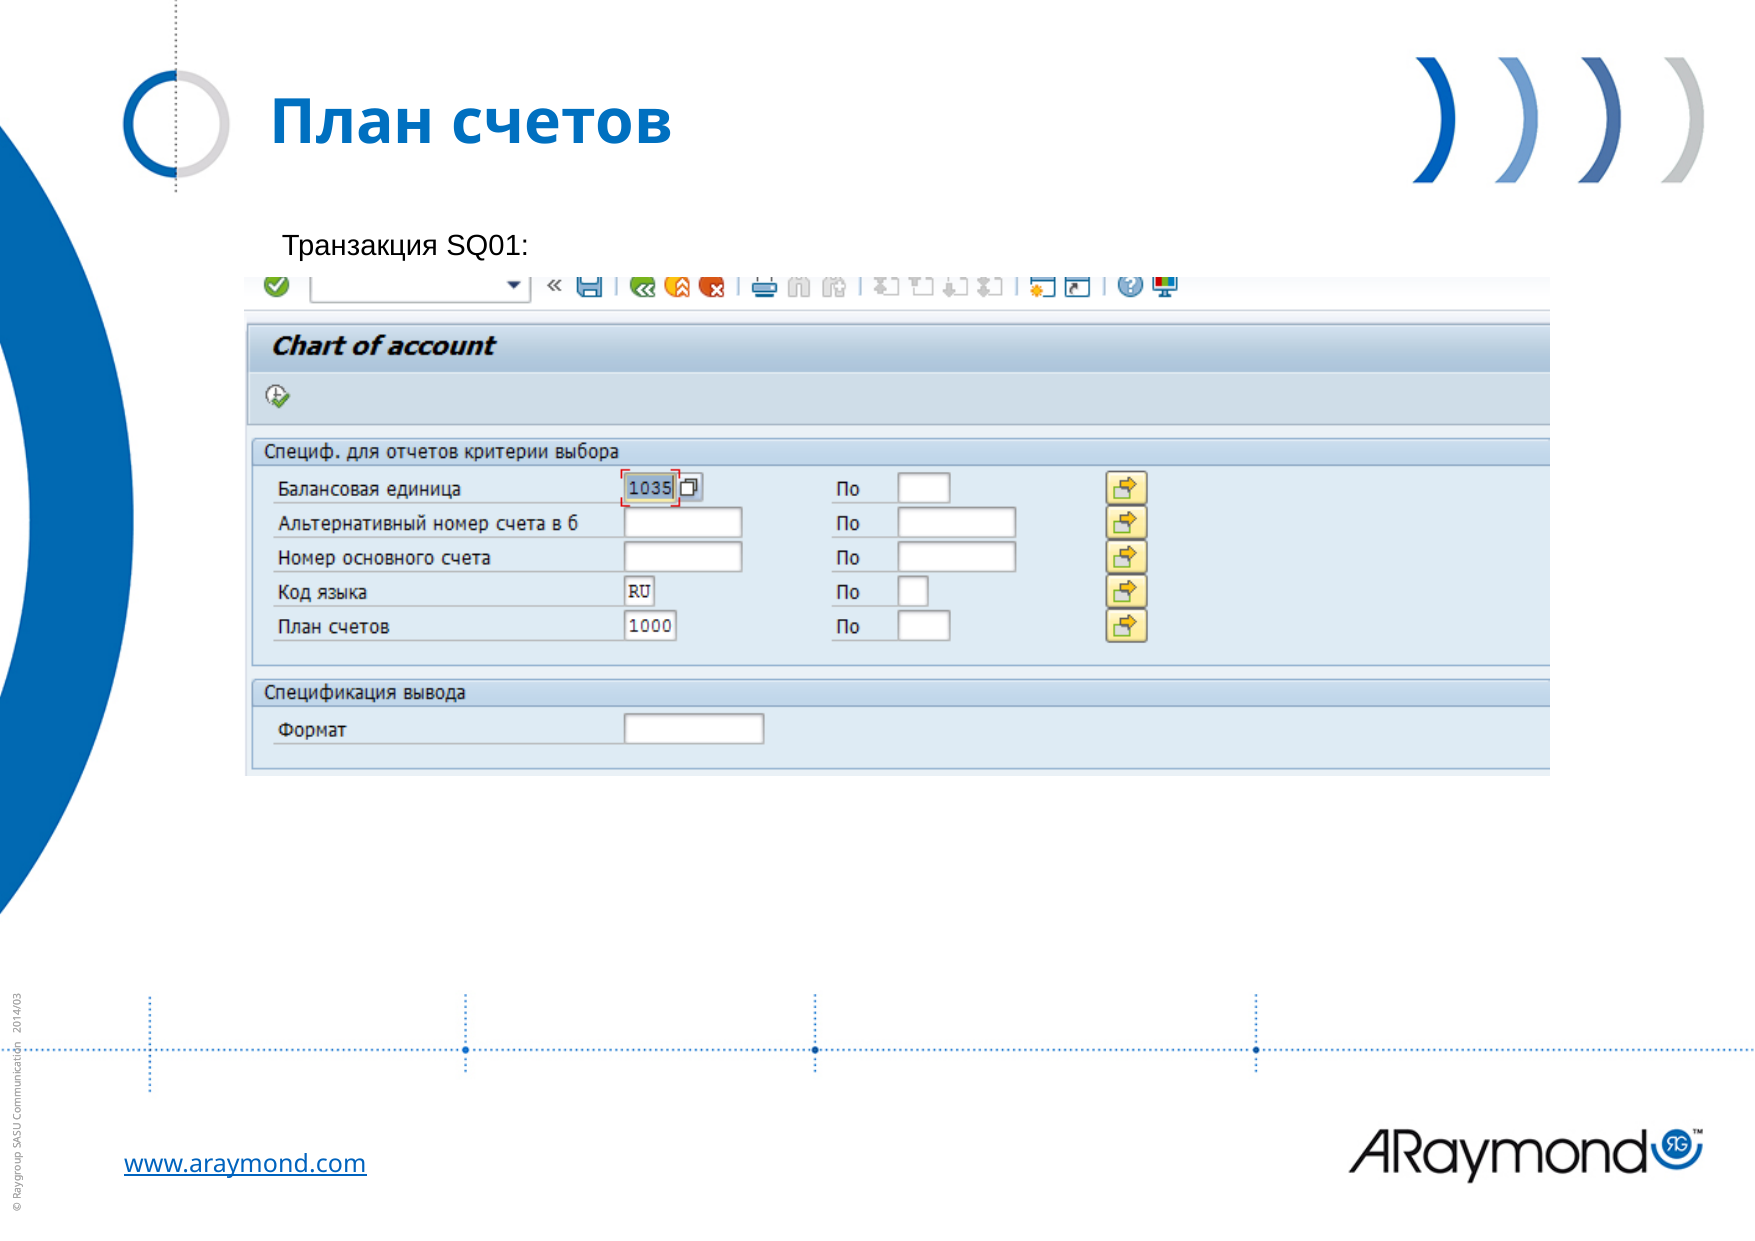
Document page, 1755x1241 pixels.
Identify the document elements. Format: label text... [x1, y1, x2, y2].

text_box Транзакция SQ01: [267, 218, 1527, 276]
text_box © Raygroup SASU Communication 2014/03 [2, 960, 31, 1226]
table_header План счетов [271, 78, 1408, 194]
picture [0, 0, 1755, 1241]
text_box www.araymond.com [109, 1139, 425, 1189]
